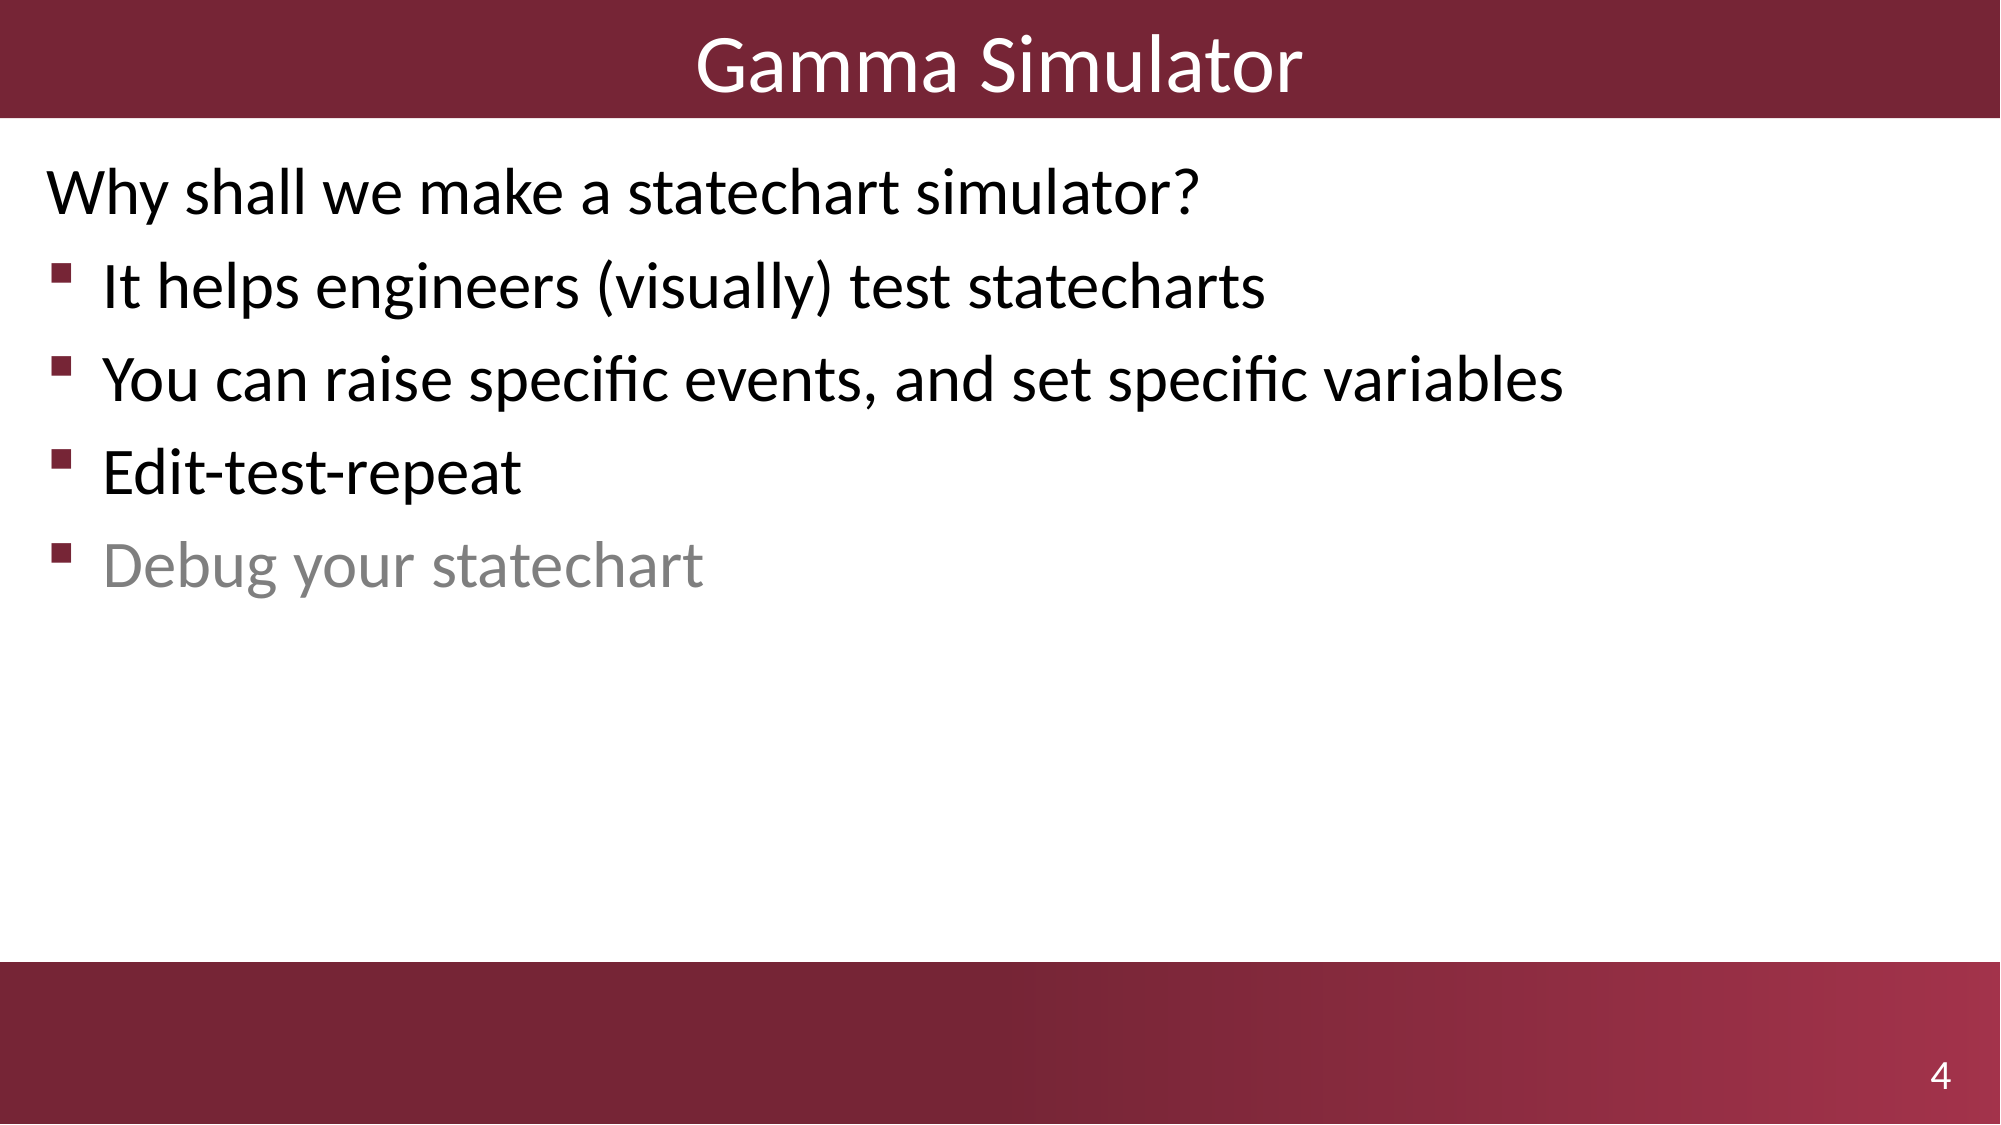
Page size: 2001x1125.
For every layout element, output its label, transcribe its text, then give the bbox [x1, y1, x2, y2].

title Gamma Simulator [0, 0, 2000, 119]
slide_number 4 [1516, 1042, 1967, 1103]
list Why shall we make a statechart simulator? It helps engineers (visually) test statecharts You can raise specific events, and set specific variables Edit-test-repeat Debug your statechart [30, 140, 1969, 945]
